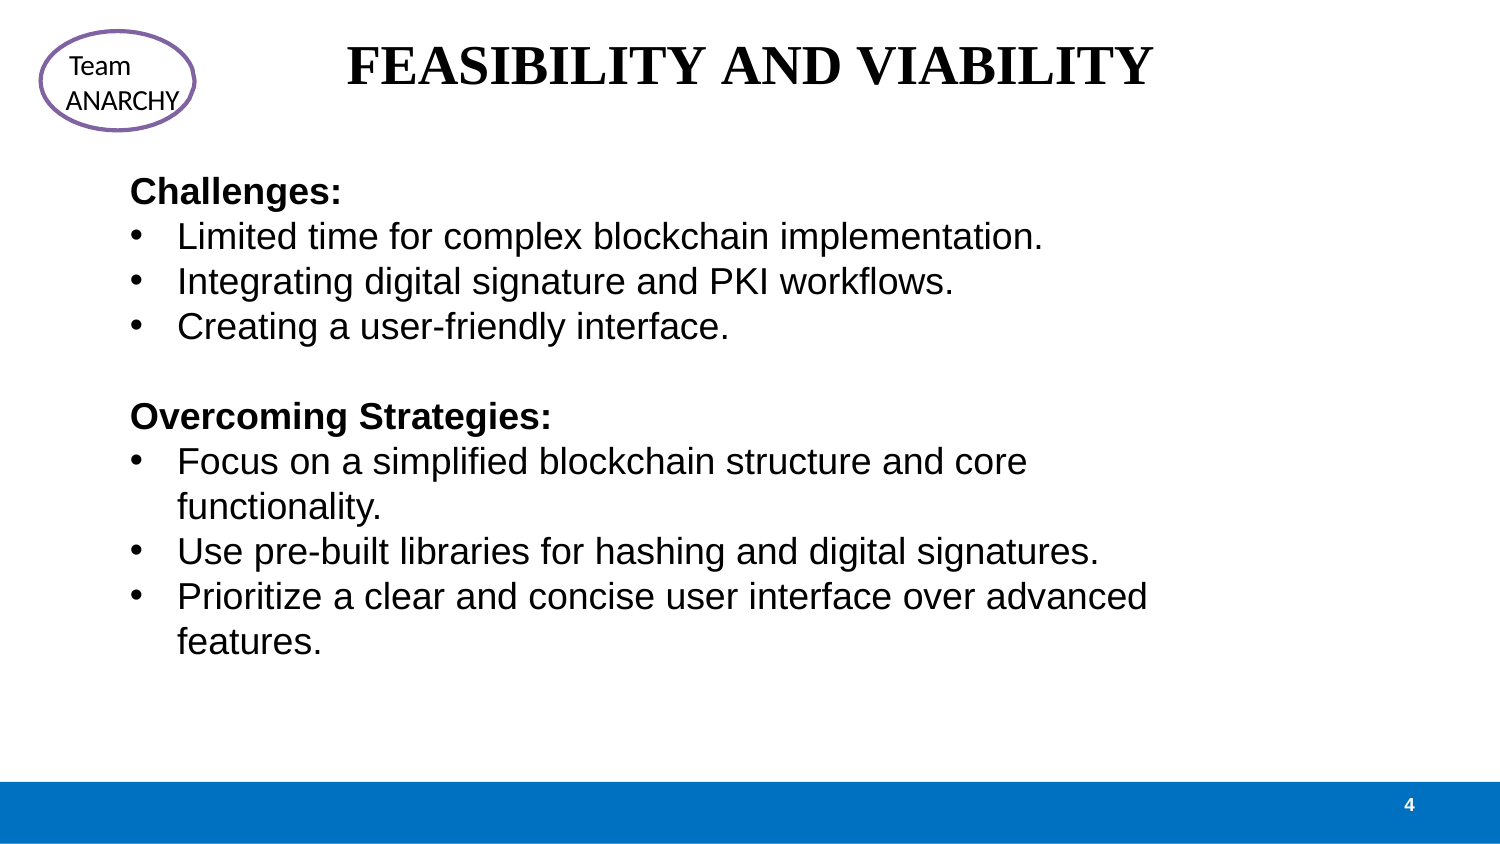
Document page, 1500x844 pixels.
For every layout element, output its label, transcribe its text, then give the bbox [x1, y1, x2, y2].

text_box [65, 31, 170, 44]
text_box [65, 117, 170, 131]
slide_number 4 [1398, 786, 1423, 844]
text_box Team ANARCHY [63, 44, 190, 117]
text_box Challenges: Limited time for complex blockchain implementation. Integrating digital signature and PKI workflows. Creating a user-friendly interface. Overcoming Strategies: Focus on a simplified blockchain structure and core functionality. Use pre-built libraries for hashing and digital signatures. Prioritize a clear and concise user interface over advanced features. [115, 159, 1246, 715]
text_box [40, 45, 63, 116]
text_box [190, 63, 195, 98]
title FEASIBILITY AND VIABILITY [294, 13, 1178, 159]
